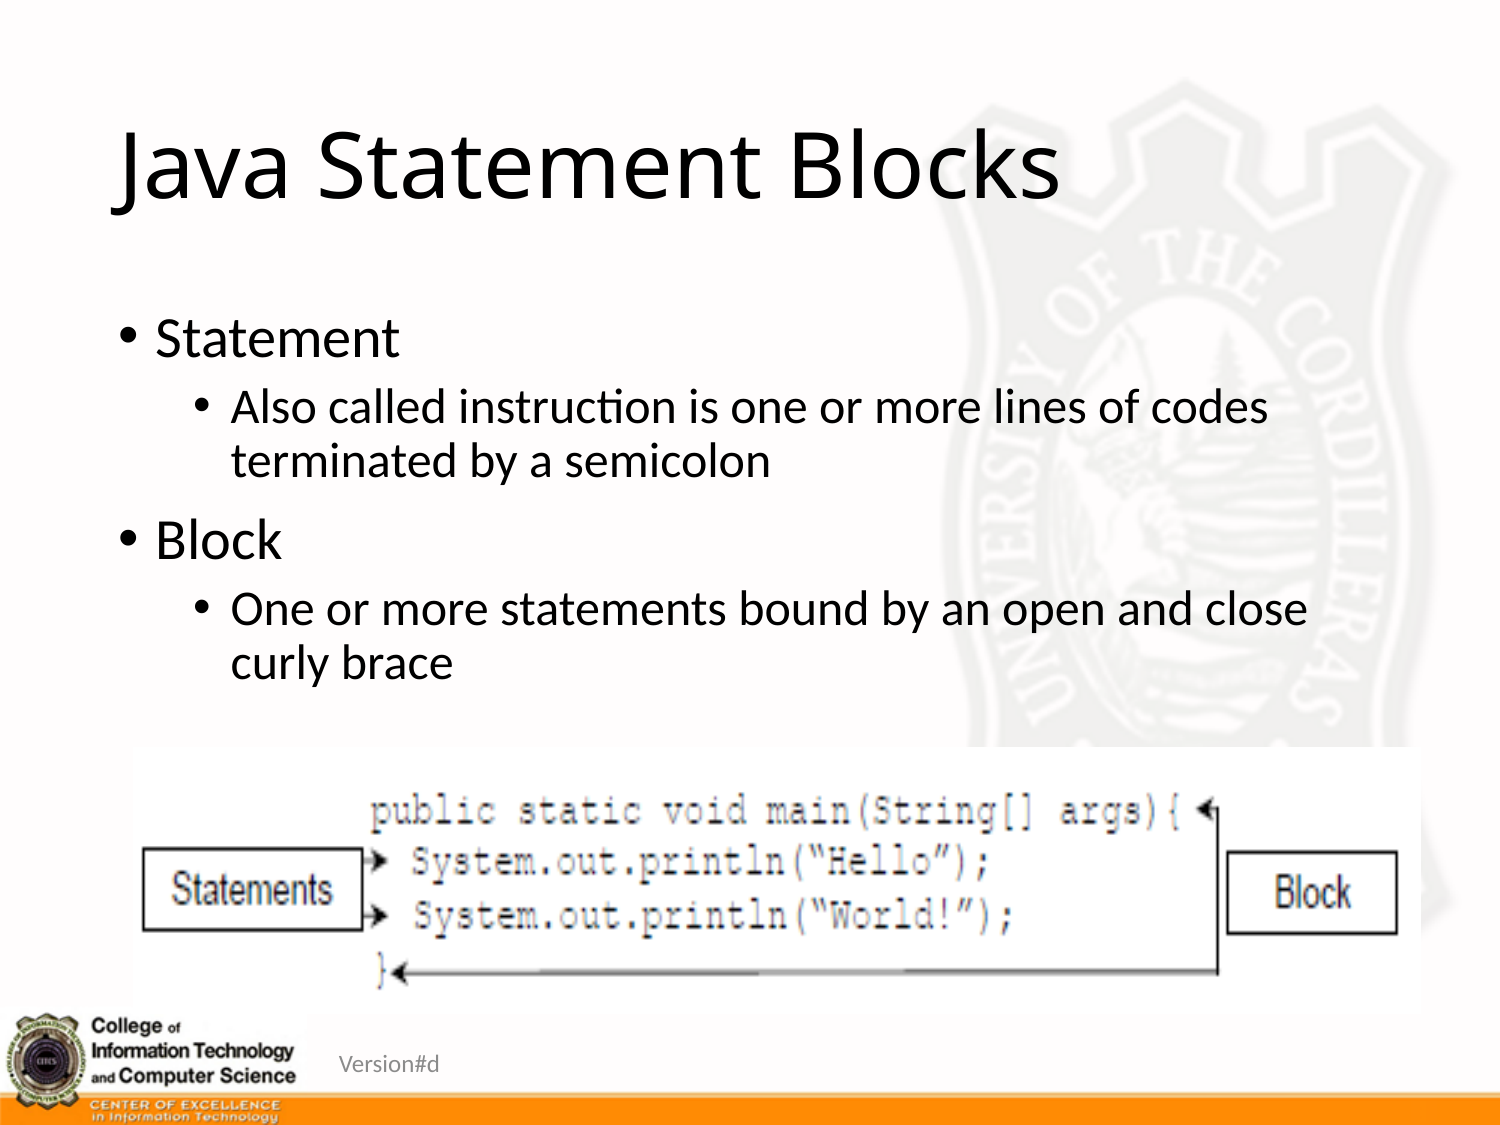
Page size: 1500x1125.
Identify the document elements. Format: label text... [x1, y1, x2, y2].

picture [0, 0, 1500, 1125]
title Java Statement Blocks [103, 59, 1397, 278]
slide_number Version#d [323, 1032, 1021, 1093]
list Statement Also called instruction is one or more lines of codes terminated by a semicolon Block One or more statements bound by an open and close curly brace [103, 299, 1397, 1014]
